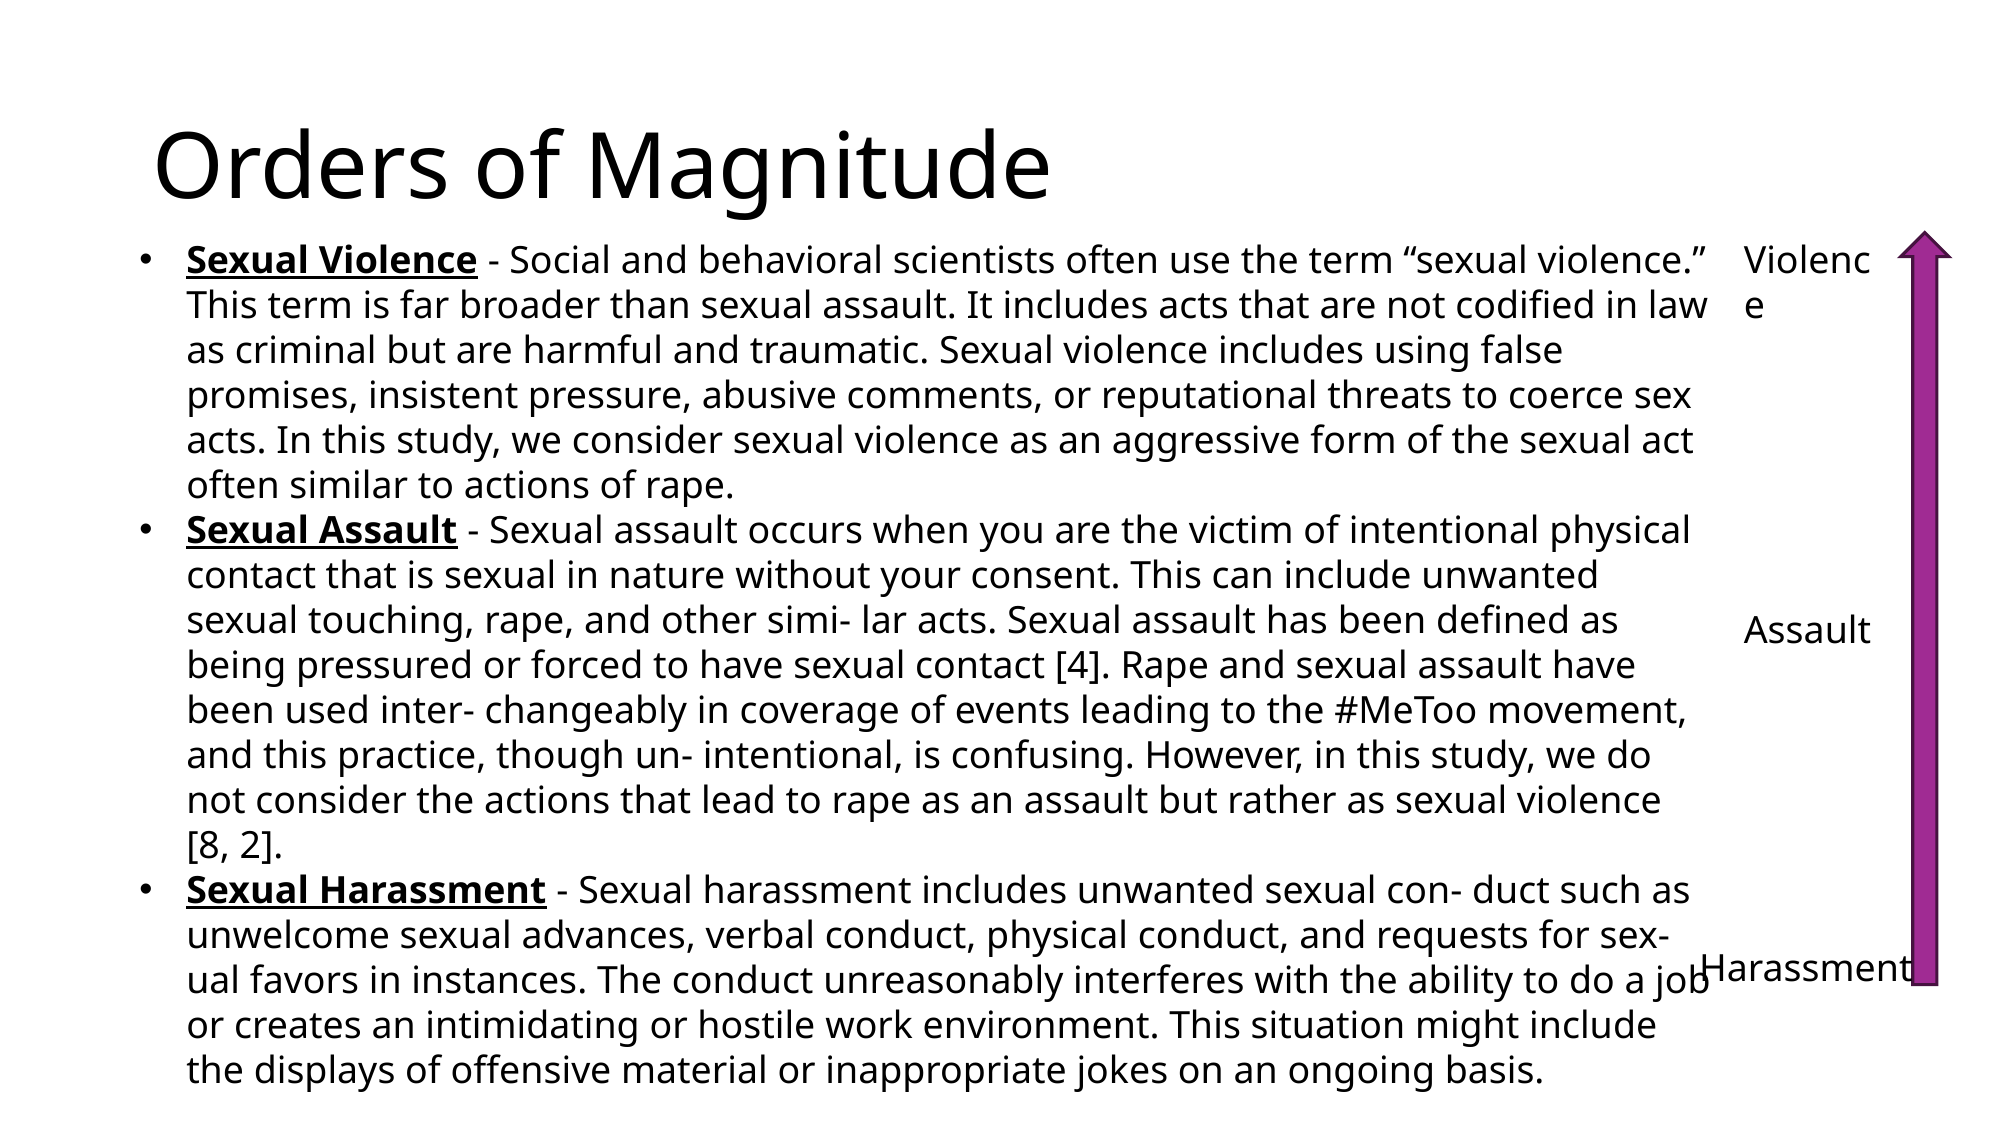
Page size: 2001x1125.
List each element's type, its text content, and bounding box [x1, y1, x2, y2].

text_box Violence [1728, 228, 1906, 334]
text_box Harassment [1684, 937, 1950, 997]
title Orders of Magnitude [137, 59, 1863, 228]
text_box Assault [1728, 598, 1906, 659]
text_box Sexual Violence - Social and behavioral scientists often use the term “sexual violence.” This term is far broader than sexual assault. It includes acts that are not codified in law as criminal but are harmful and traumatic. Sexual violence includes using false promises, insistent pressure, abusive comments, or reputational threats to coerce sex acts. In this study, we consider sexual violence as an aggressive form of the sexual act often similar to actions of rape. Sexual Assault - Sexual assault occurs when you are the victim of intentional physical contact that is sexual in nature without your consent. This can include unwanted sexual touching, rape, and other simi- lar acts. Sexual assault has been defined as being pressured or forced to have sexual contact [4]. Rape and sexual assault have been used inter- changeably in coverage of events leading to the #MeToo movement, and this practice, though un- intentional, is confusing. However, in this study, we do not consider the actions that lead to rape as an assault but rather as sexual violence [8, 2]. Sexual Harassment - Sexual harassment includes unwanted sexual con- duct such as unwelcome sexual advances, verbal conduct, physical conduct, and requests for sex- ual favors in instances. The conduct unreasonably interferes with the ability to do a job or creates an intimidating or hostile work environment. This situation might include the displays of offensive material or inappropriate jokes on an ongoing basis. [124, 228, 1729, 1099]
text_box [1906, 230, 1953, 937]
